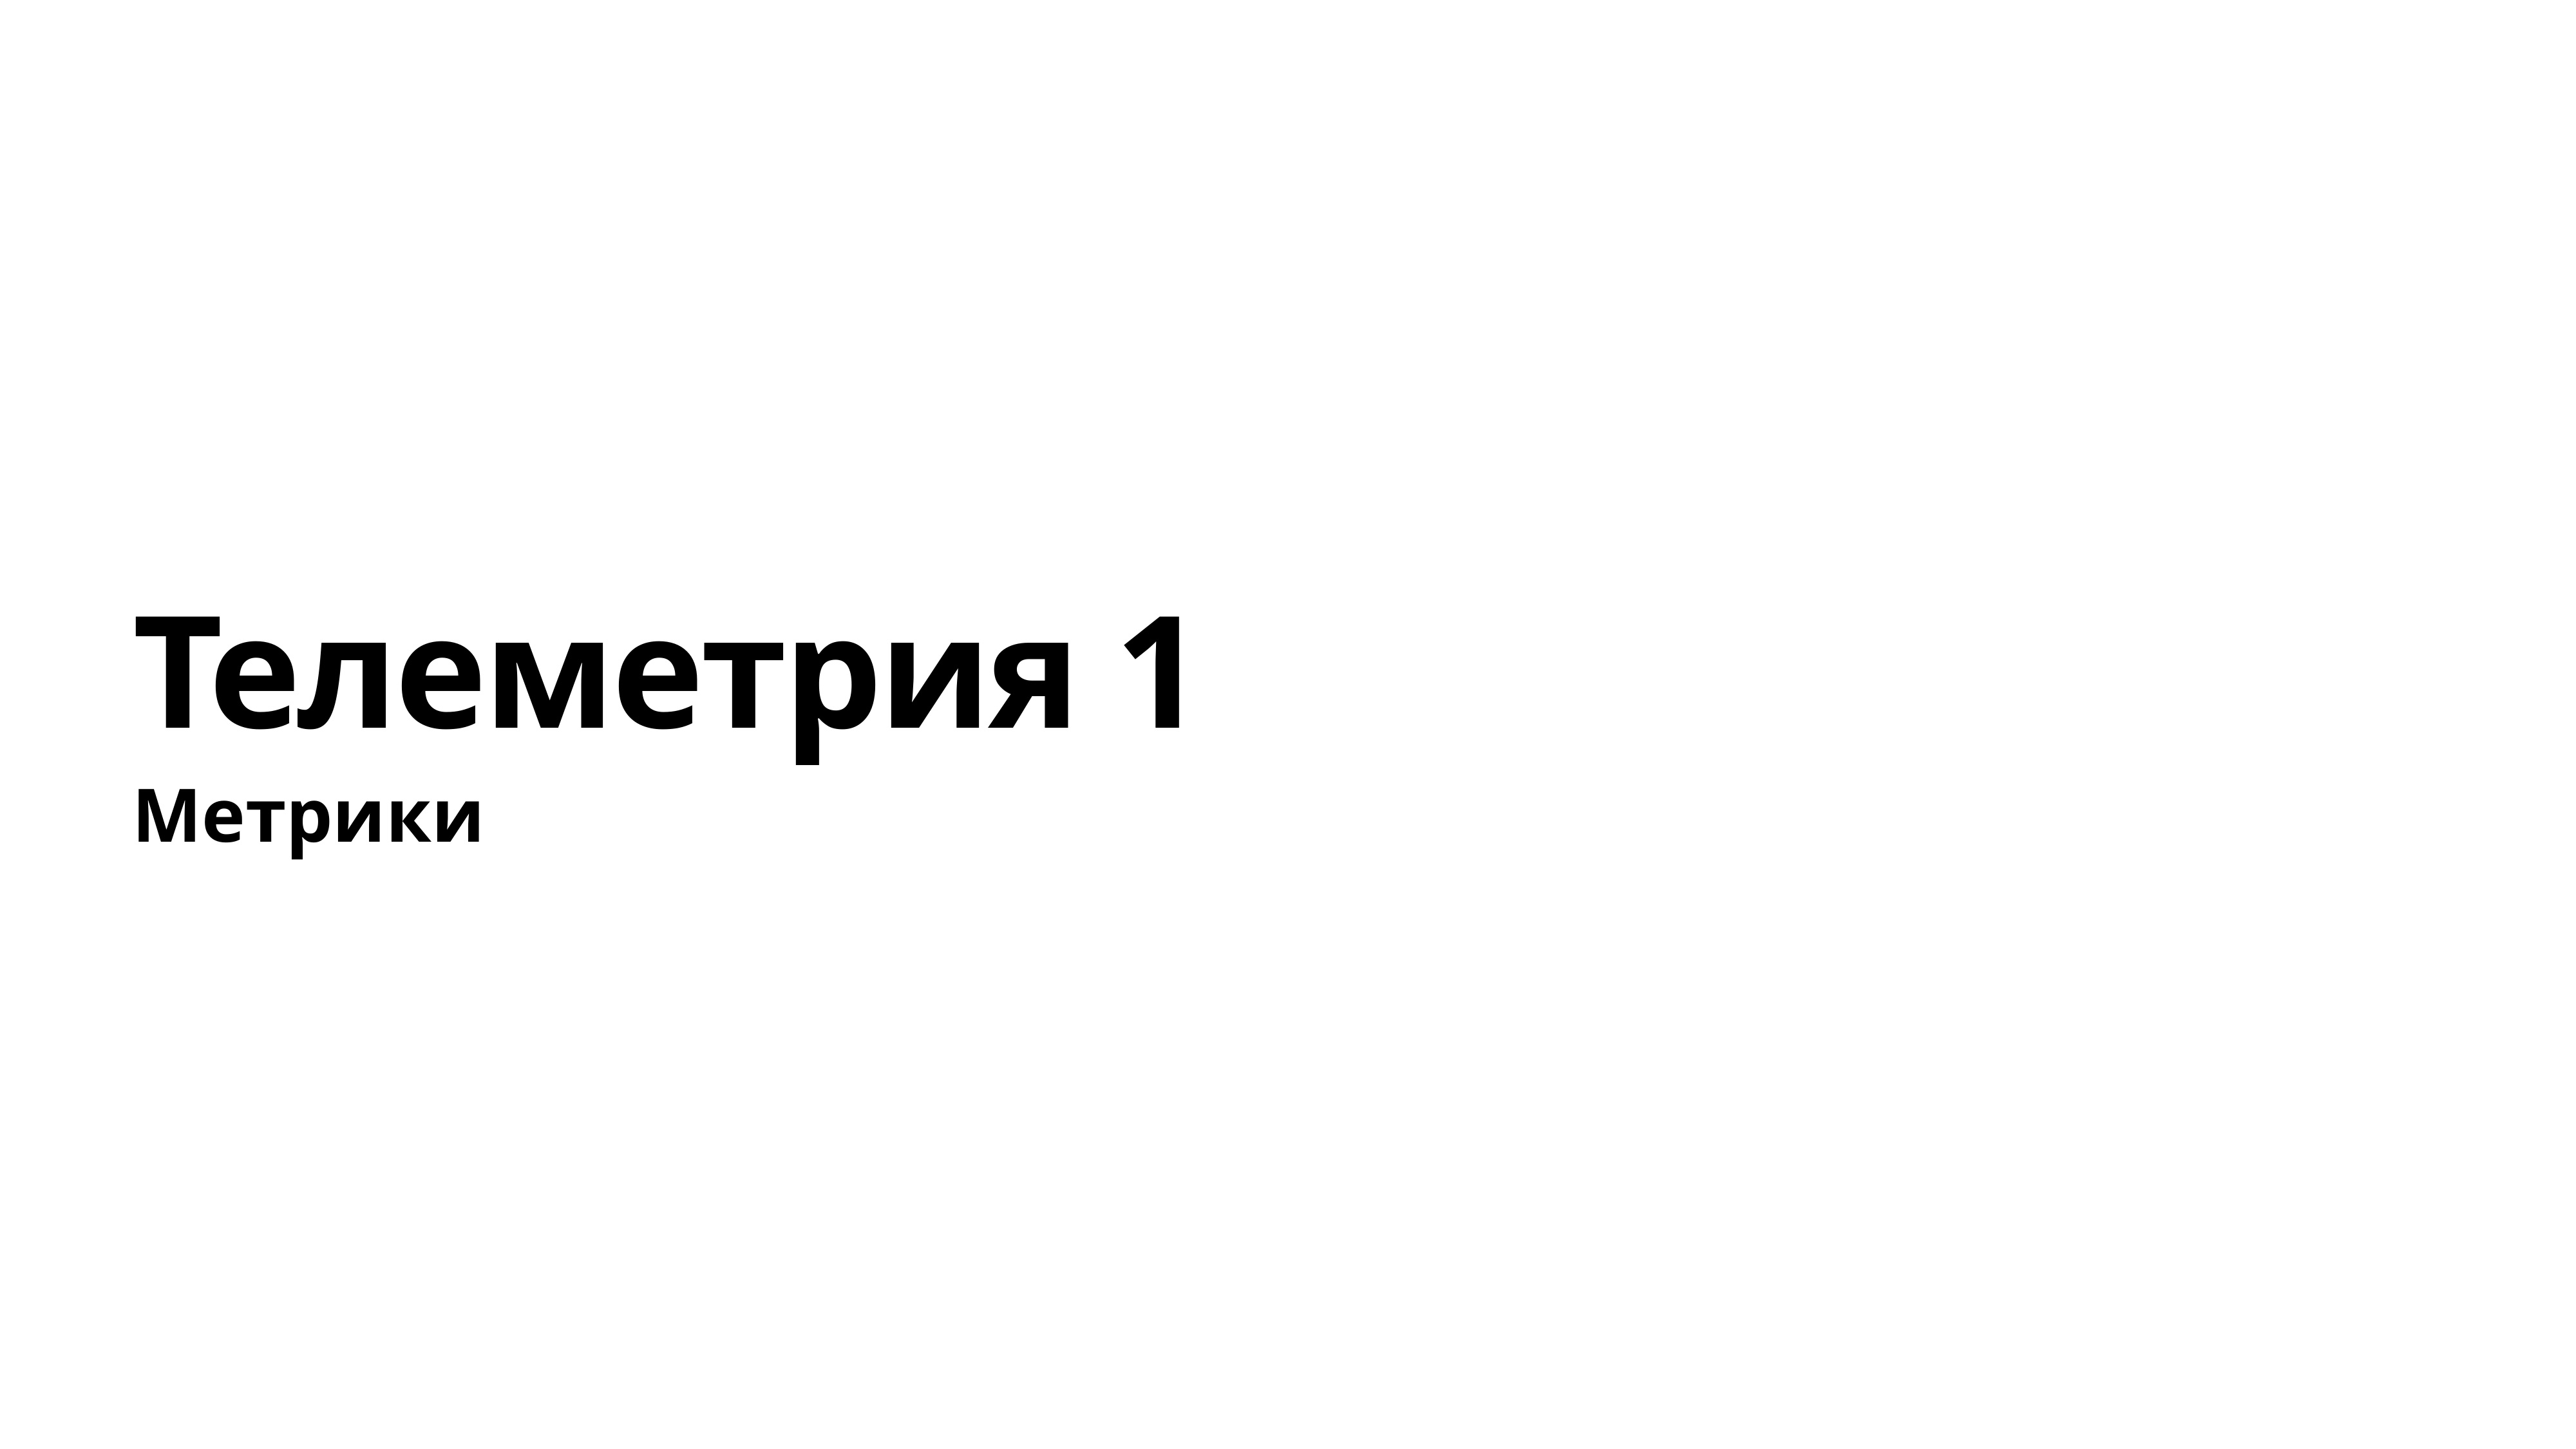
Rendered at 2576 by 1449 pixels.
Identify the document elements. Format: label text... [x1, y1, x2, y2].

title Телеметрия 1 [127, 271, 2449, 764]
subtitle Метрики [126, 762, 2448, 965]
